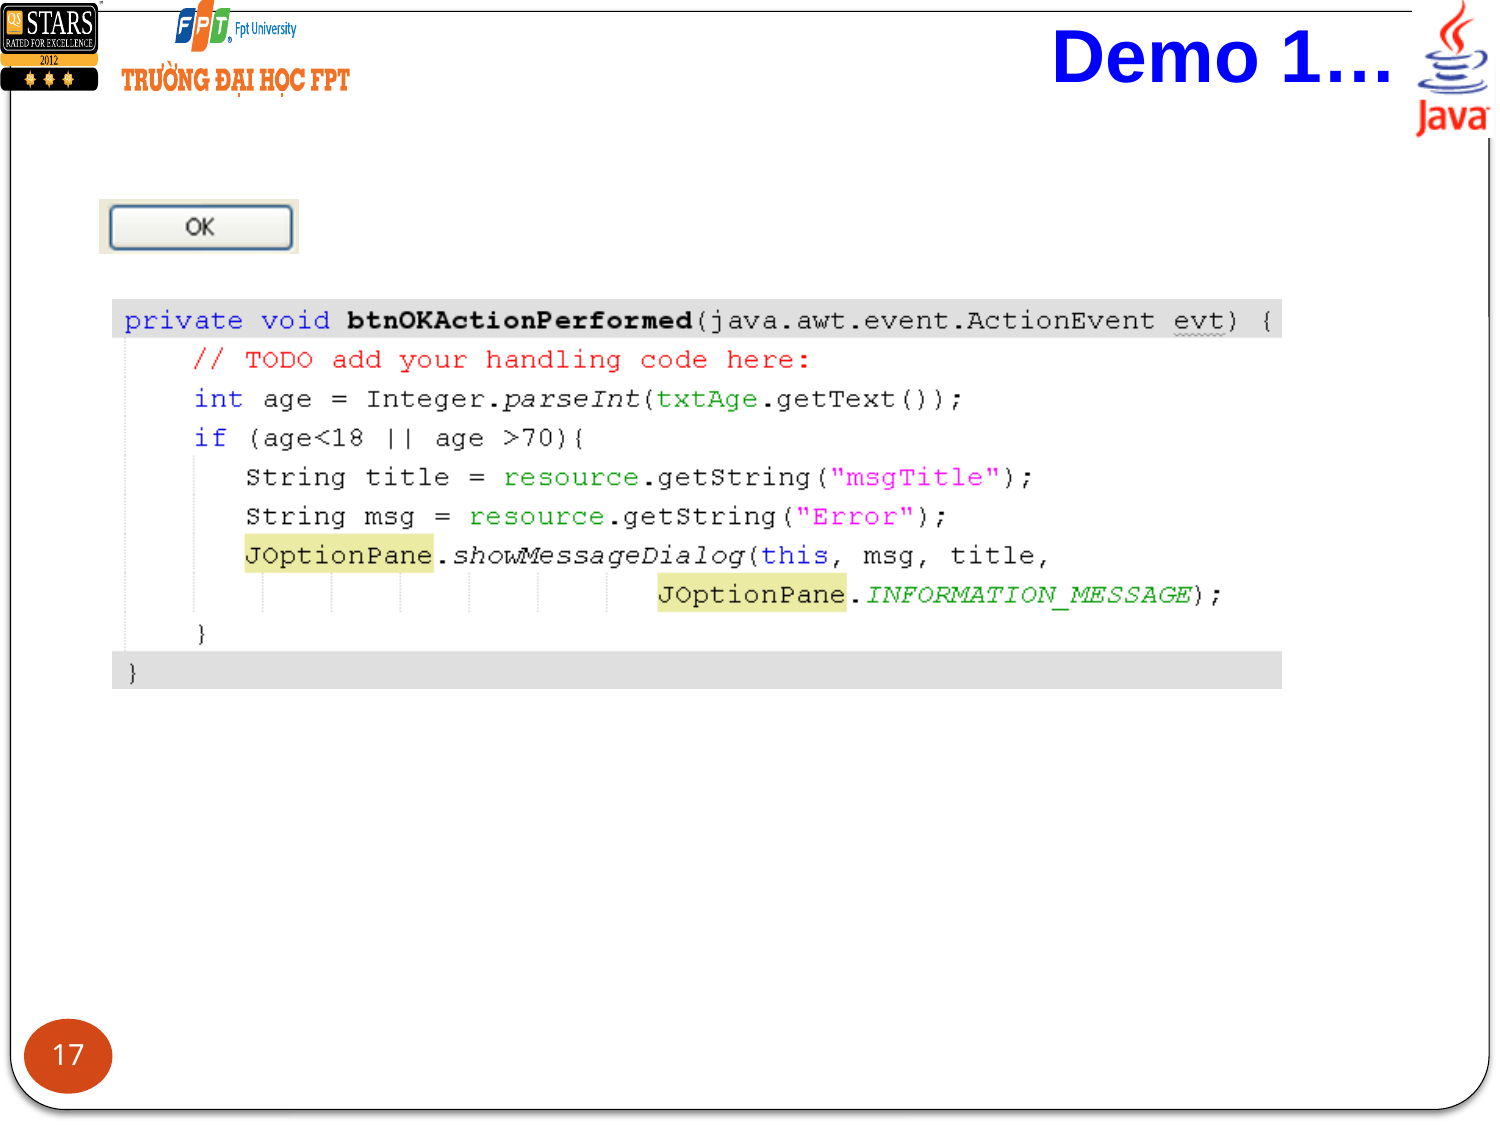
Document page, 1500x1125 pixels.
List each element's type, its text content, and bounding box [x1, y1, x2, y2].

picture [1412, 0, 1494, 138]
title Demo 1… [150, 0, 1413, 113]
slide_number 17 [23, 1018, 113, 1094]
picture [112, 299, 1282, 690]
picture [99, 199, 299, 254]
